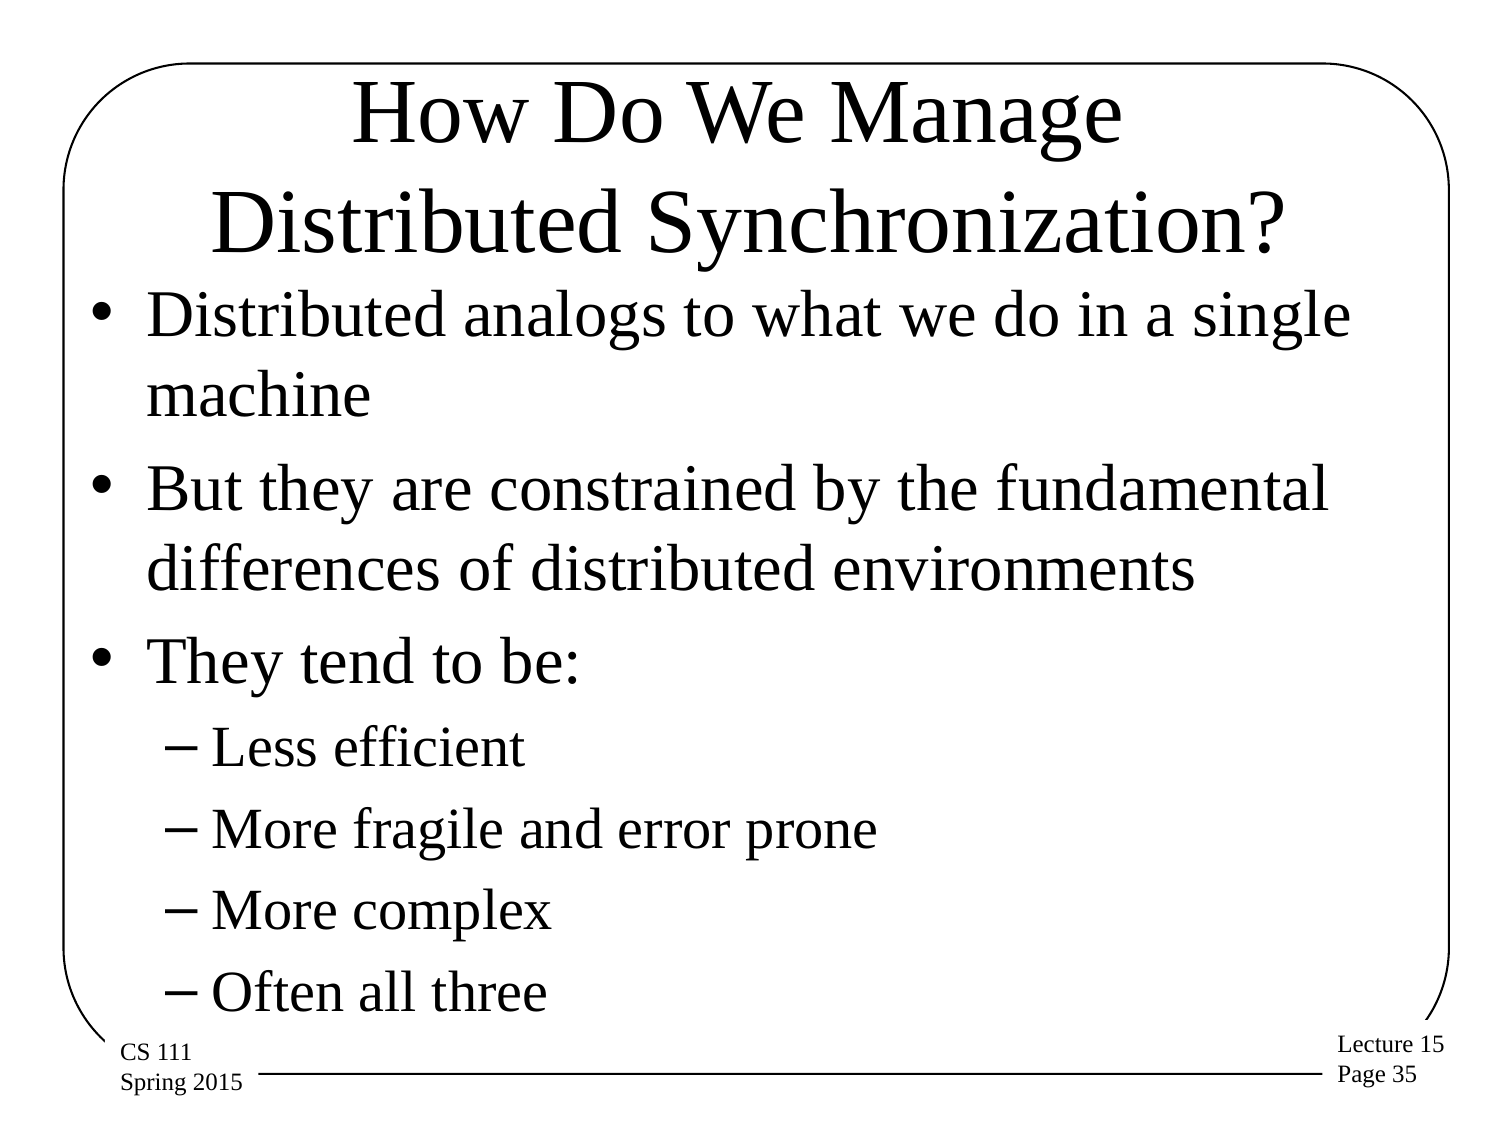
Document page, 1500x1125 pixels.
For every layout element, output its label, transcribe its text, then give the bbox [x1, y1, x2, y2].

title How Do We Manage Distributed Synchronization? [74, 67, 1426, 256]
list Distributed analogs to what we do in a single machine But they are constrained by the fundamental differences of distributed environments They tend to be: Less efficient More fragile and error prone More complex Often all three [74, 262, 1426, 1006]
